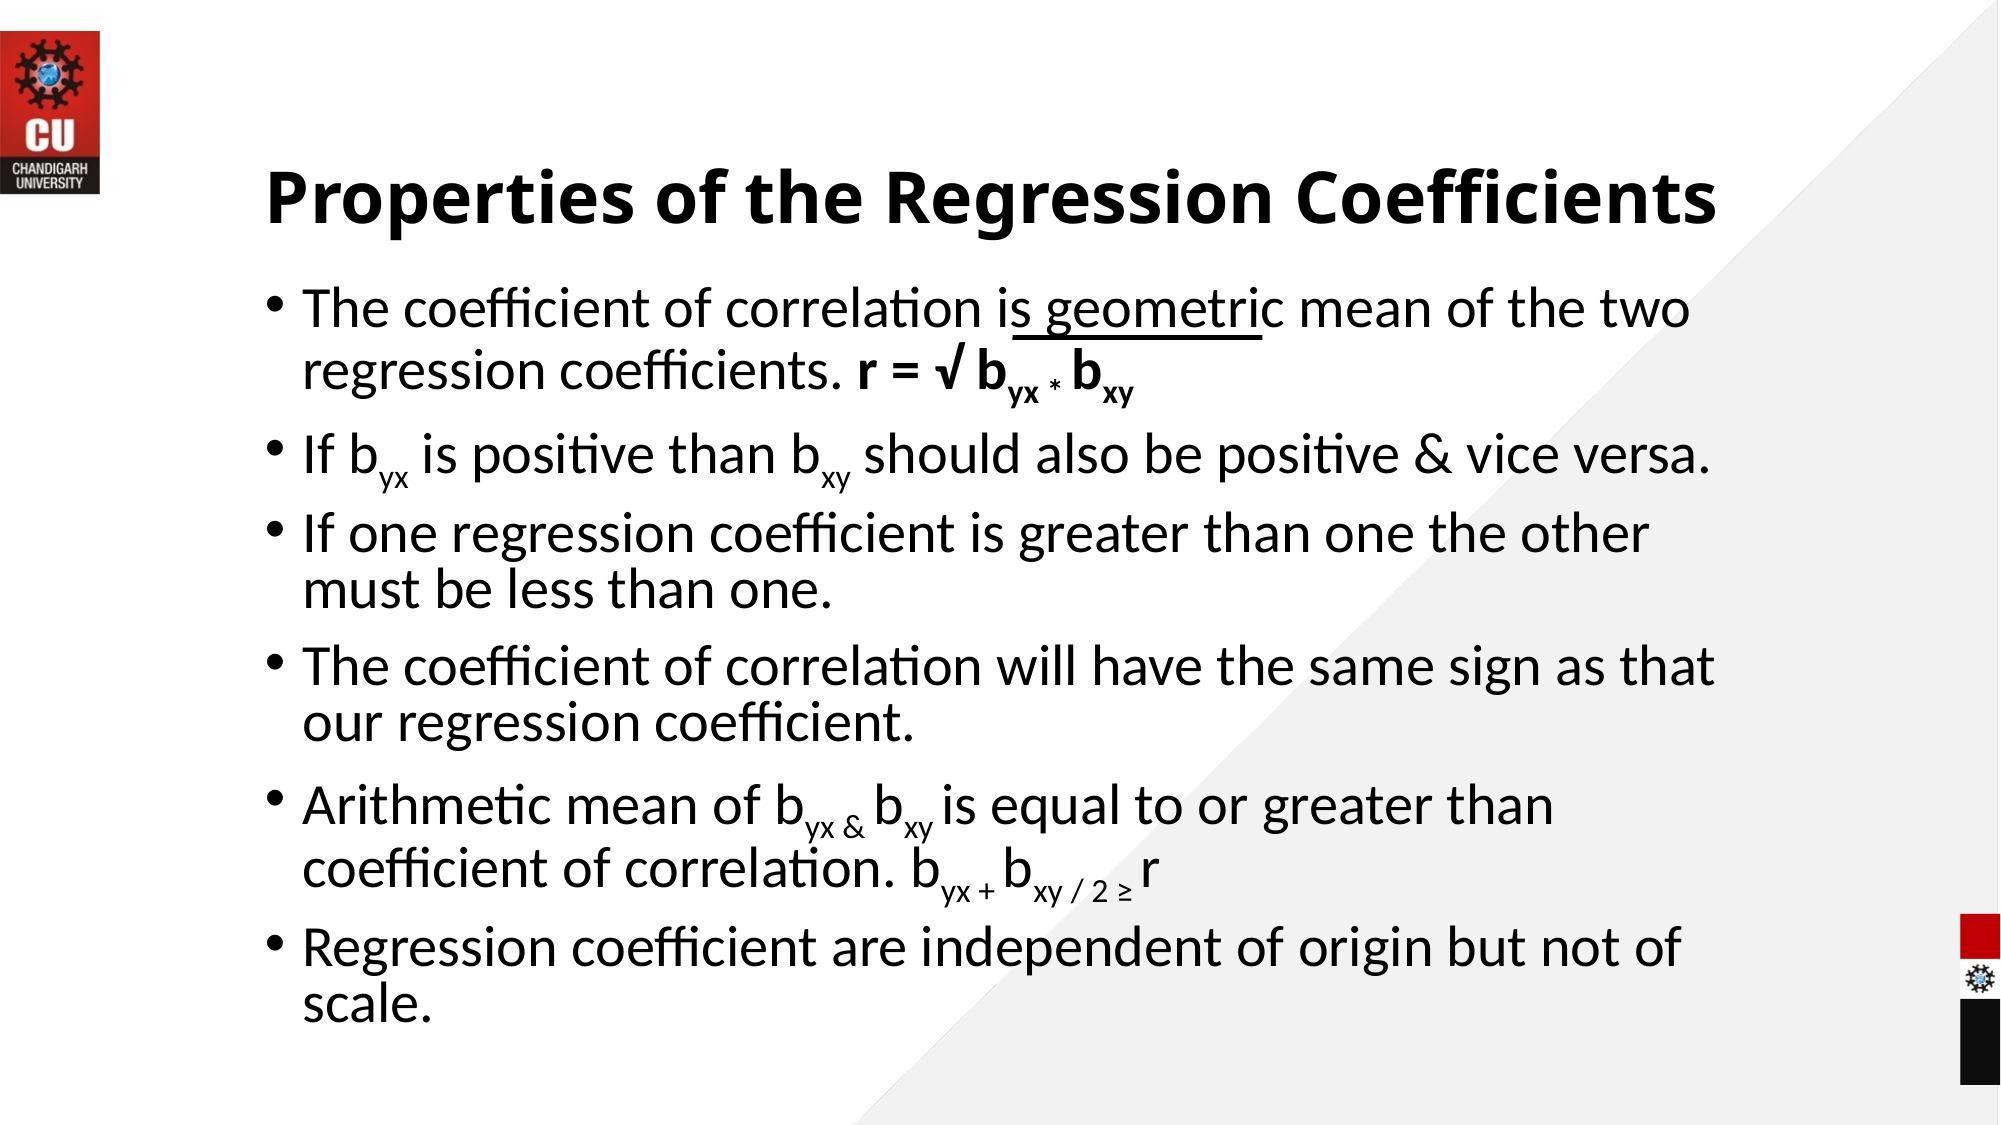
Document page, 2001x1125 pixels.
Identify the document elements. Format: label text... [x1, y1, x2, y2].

list The coefficient of correlation is geometric mean of the two regression coefficients. r = √ byx * bxy If byx is positive than bxy should also be positive & vice versa. If one regression coefficient is greater than one the other must be less than one. The coefficient of correlation will have the same sign as that our regression coefficient. Arithmetic mean of byx & bxy is equal to or greater than coefficient of correlation. byx + bxy / 2 ≥ r Regression coefficient are independent of origin but not of scale. [249, 275, 1750, 1125]
title Properties of the Regression Coefficients [249, 149, 1750, 250]
picture [0, 0, 2001, 1125]
